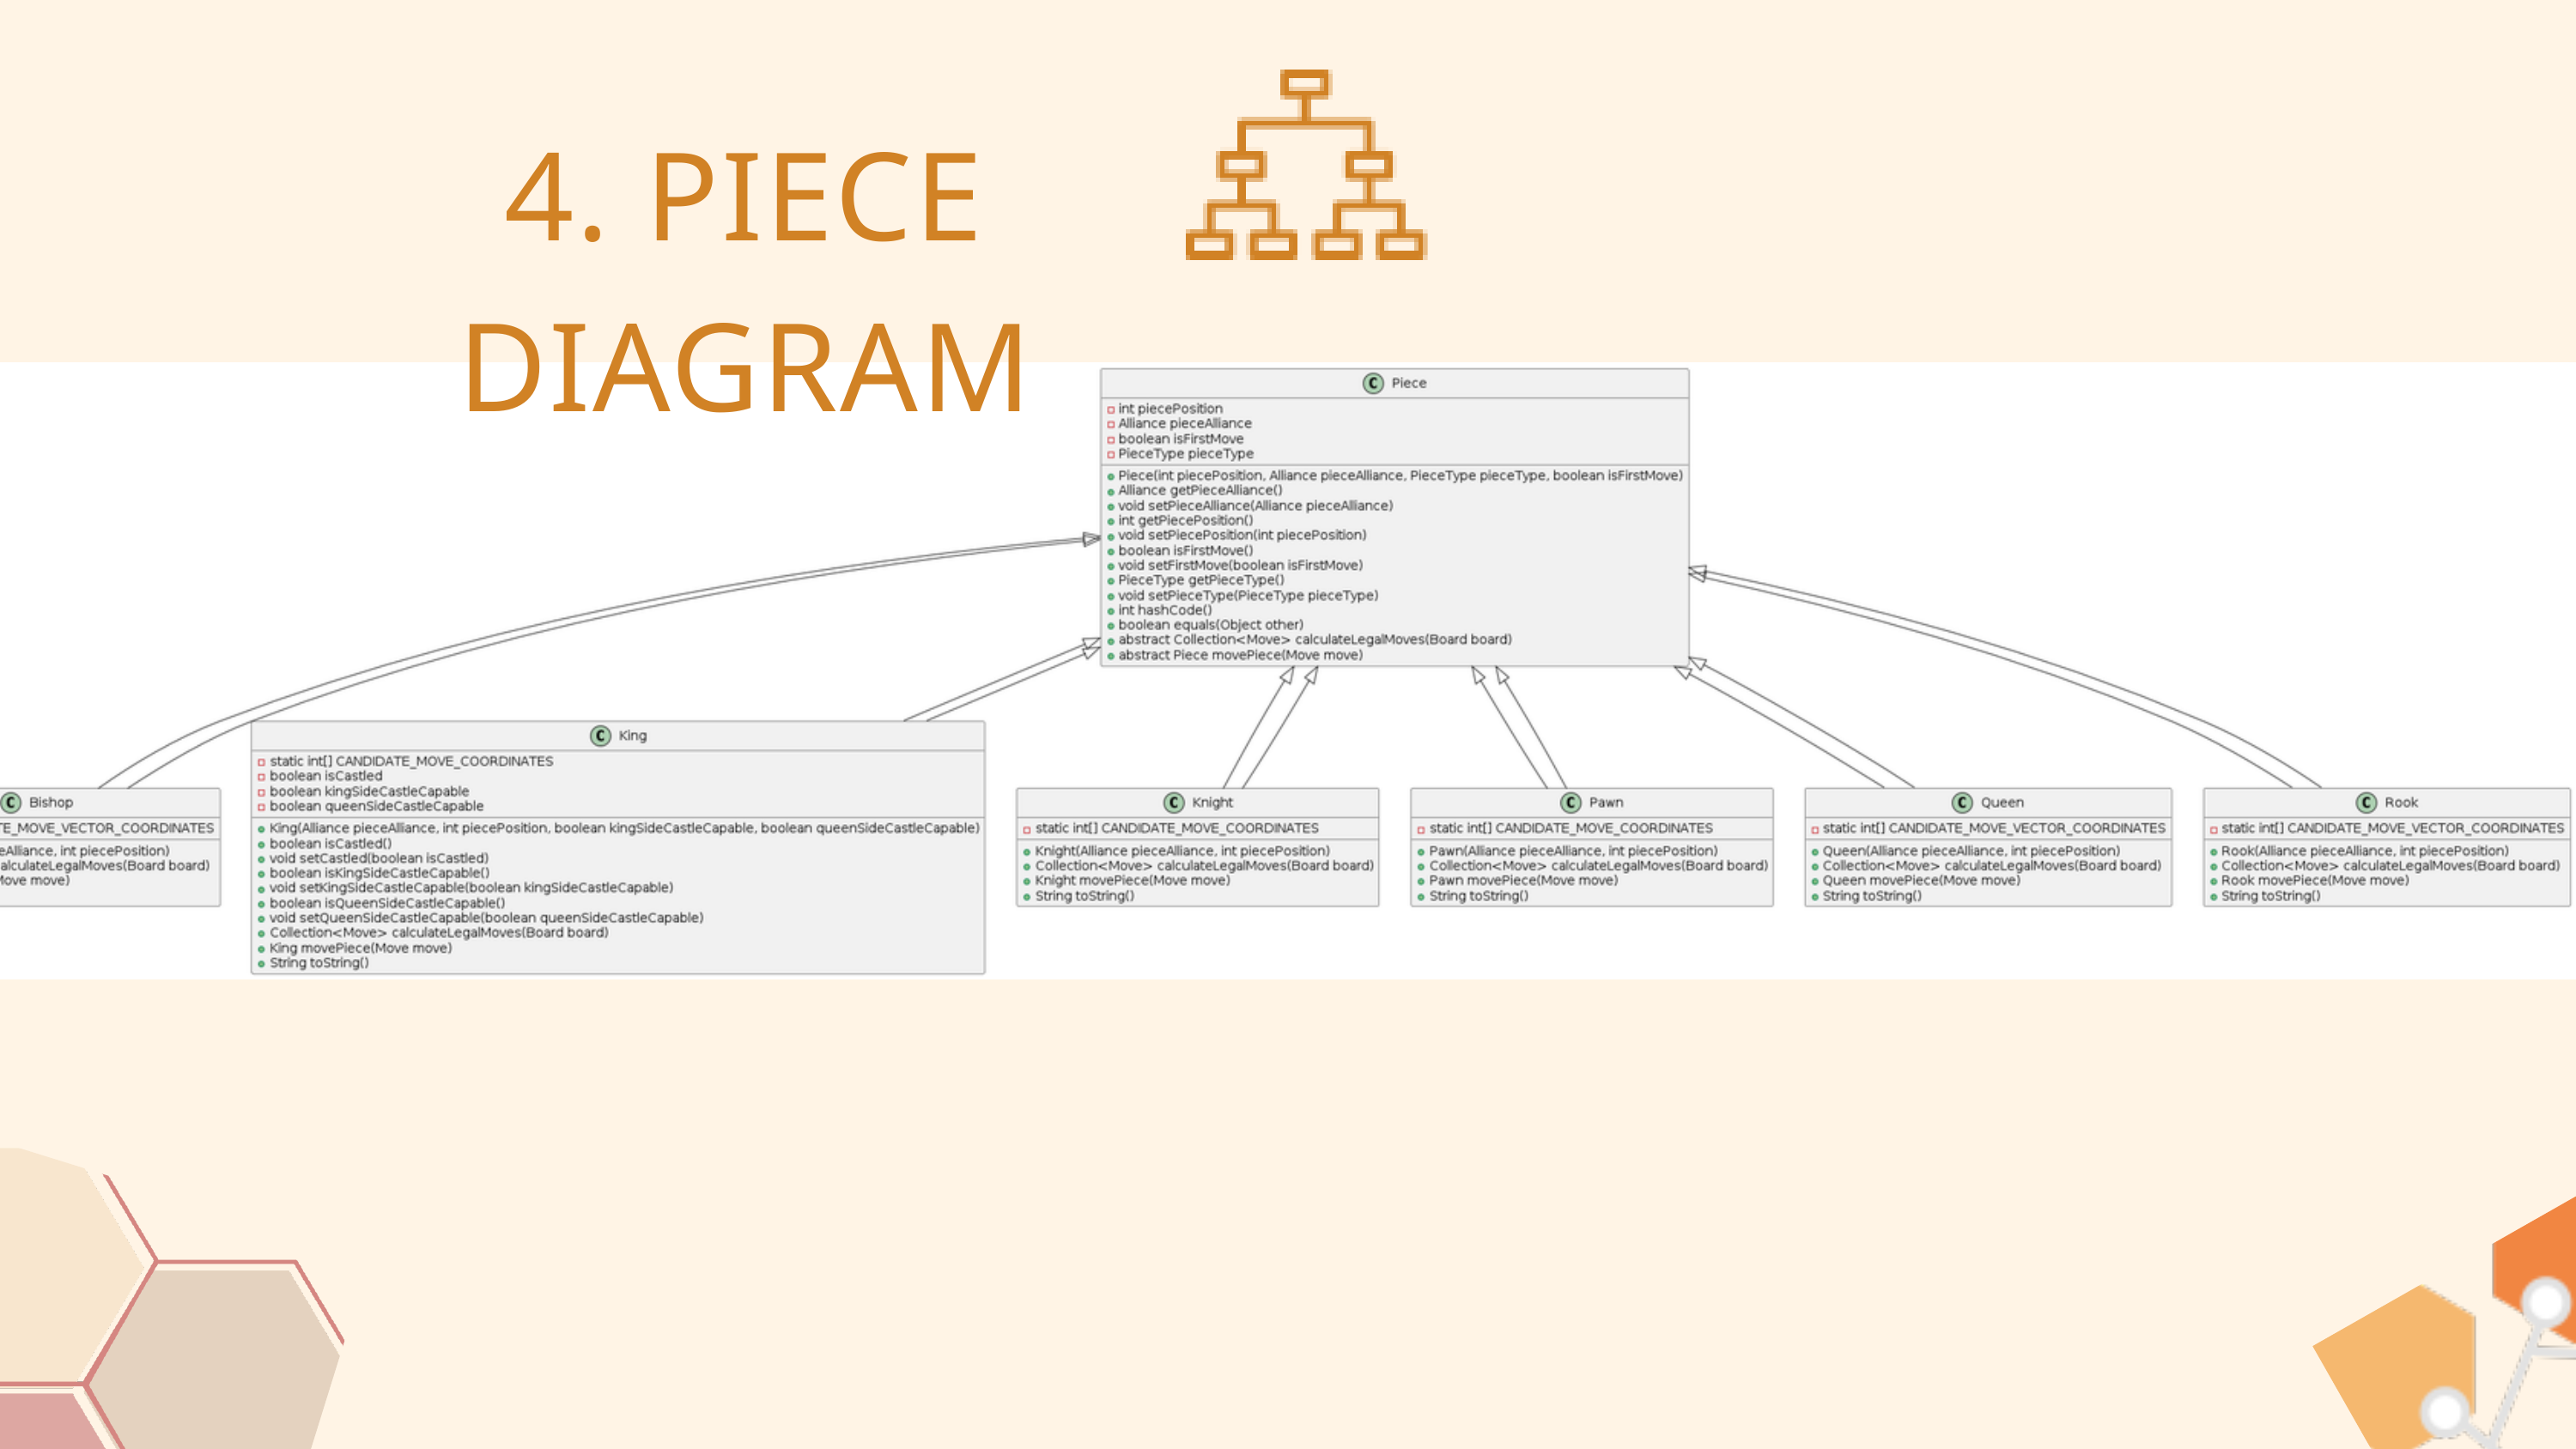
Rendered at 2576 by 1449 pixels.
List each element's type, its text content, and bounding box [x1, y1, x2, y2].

text_box [1186, 70, 1428, 260]
text_box 4. PIECE DIAGRAM [275, 94, 1215, 437]
text_box [0, 362, 2576, 979]
text_box [2312, 1196, 2576, 1449]
text_box [0, 1142, 371, 1449]
